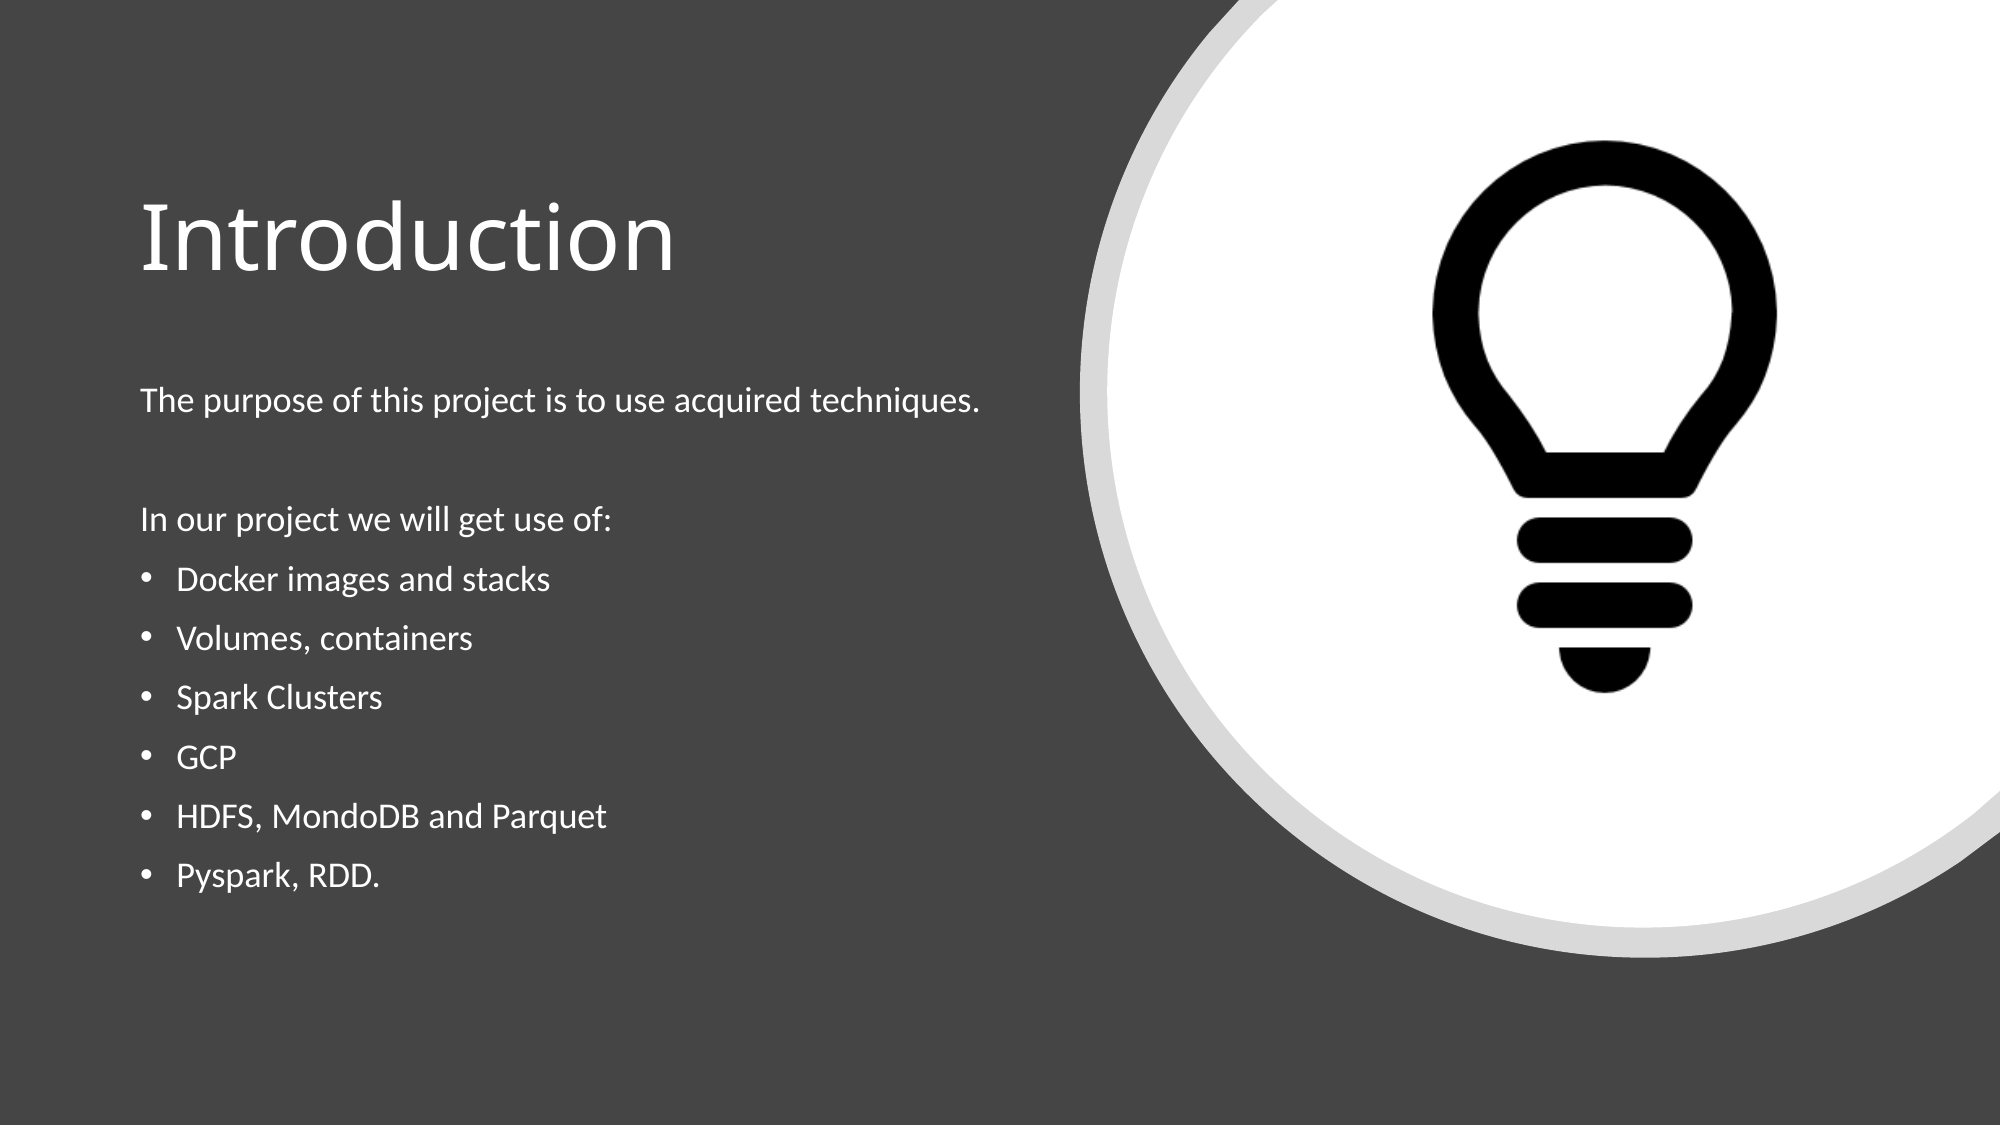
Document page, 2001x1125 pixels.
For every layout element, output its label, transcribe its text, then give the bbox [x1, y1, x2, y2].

text_box [1078, 0, 2000, 959]
picture [1293, 105, 1917, 729]
list The purpose of this project is to use acquired techniques. In our project we will get use of: Docker images and stacks Volumes, containers Spark Clusters GCP HDFS, MondoDB and Parquet Pyspark, RDD. [125, 373, 997, 928]
title Introduction [125, 131, 997, 350]
text_box [1106, 0, 2000, 929]
